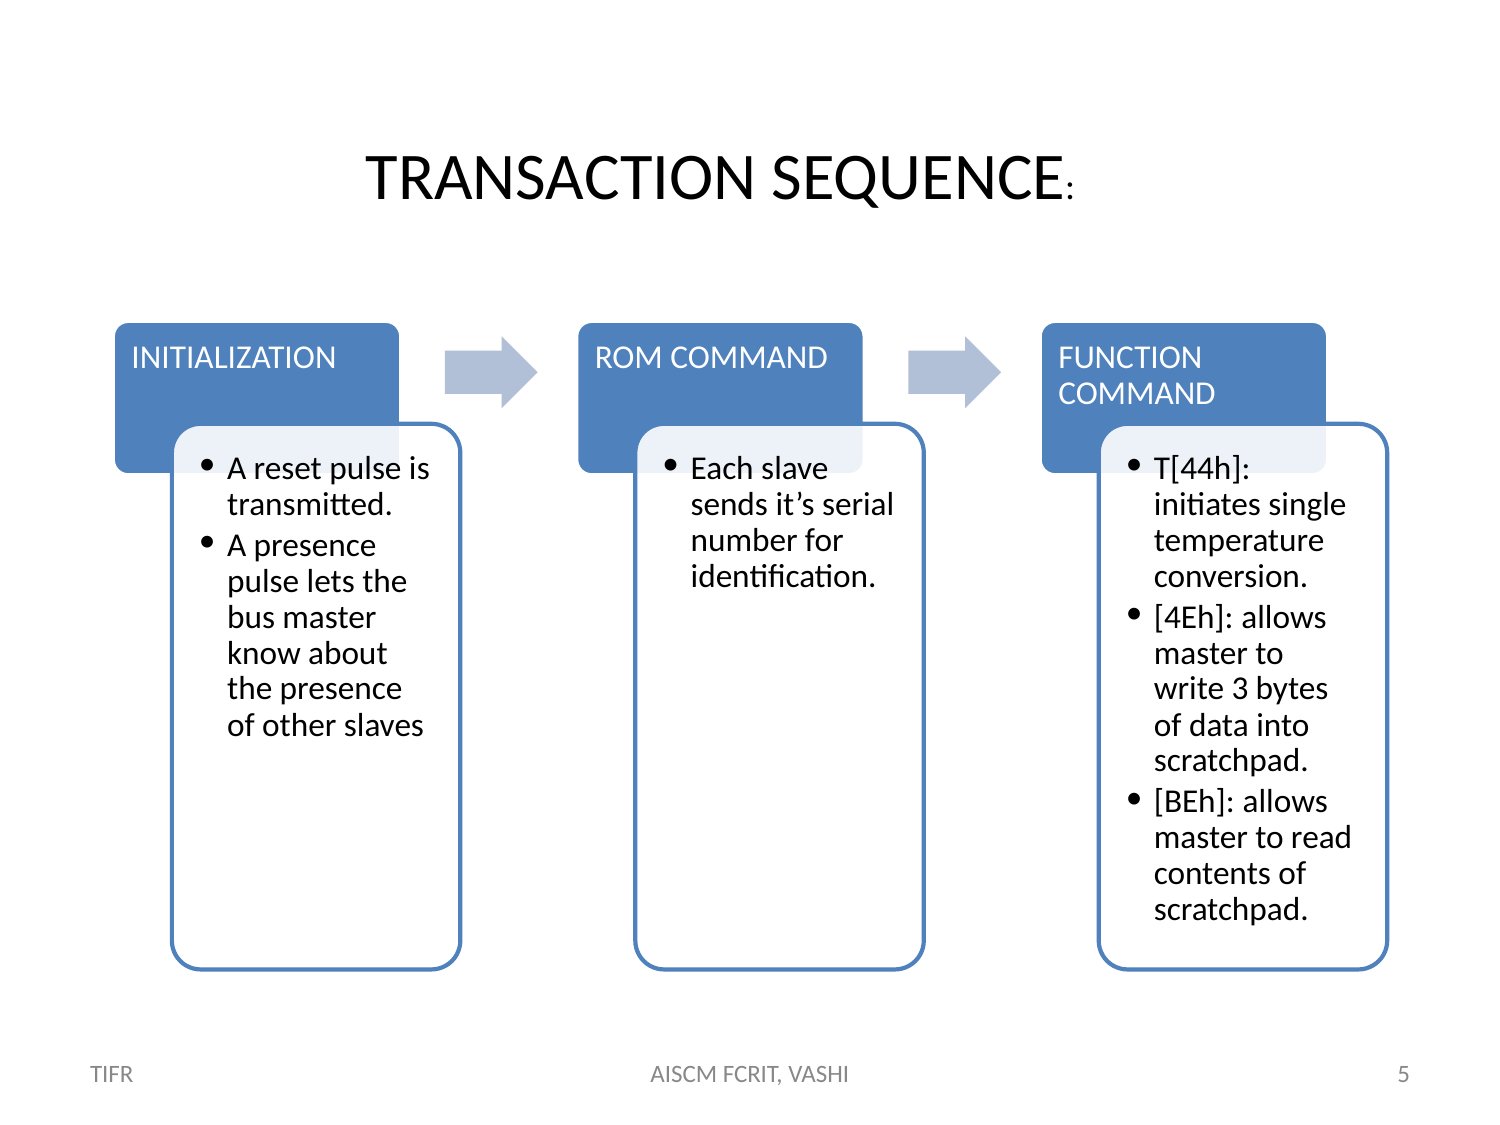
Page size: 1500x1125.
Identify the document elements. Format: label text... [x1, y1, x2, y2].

text_box TRANSACTION SEQUENCE: [321, 124, 1119, 186]
slide_number 5 [1074, 1042, 1425, 1103]
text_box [112, 320, 1388, 970]
slide_number TIFR [75, 1042, 425, 1103]
footer AISCM FCRIT, VASHI [512, 1042, 988, 1103]
